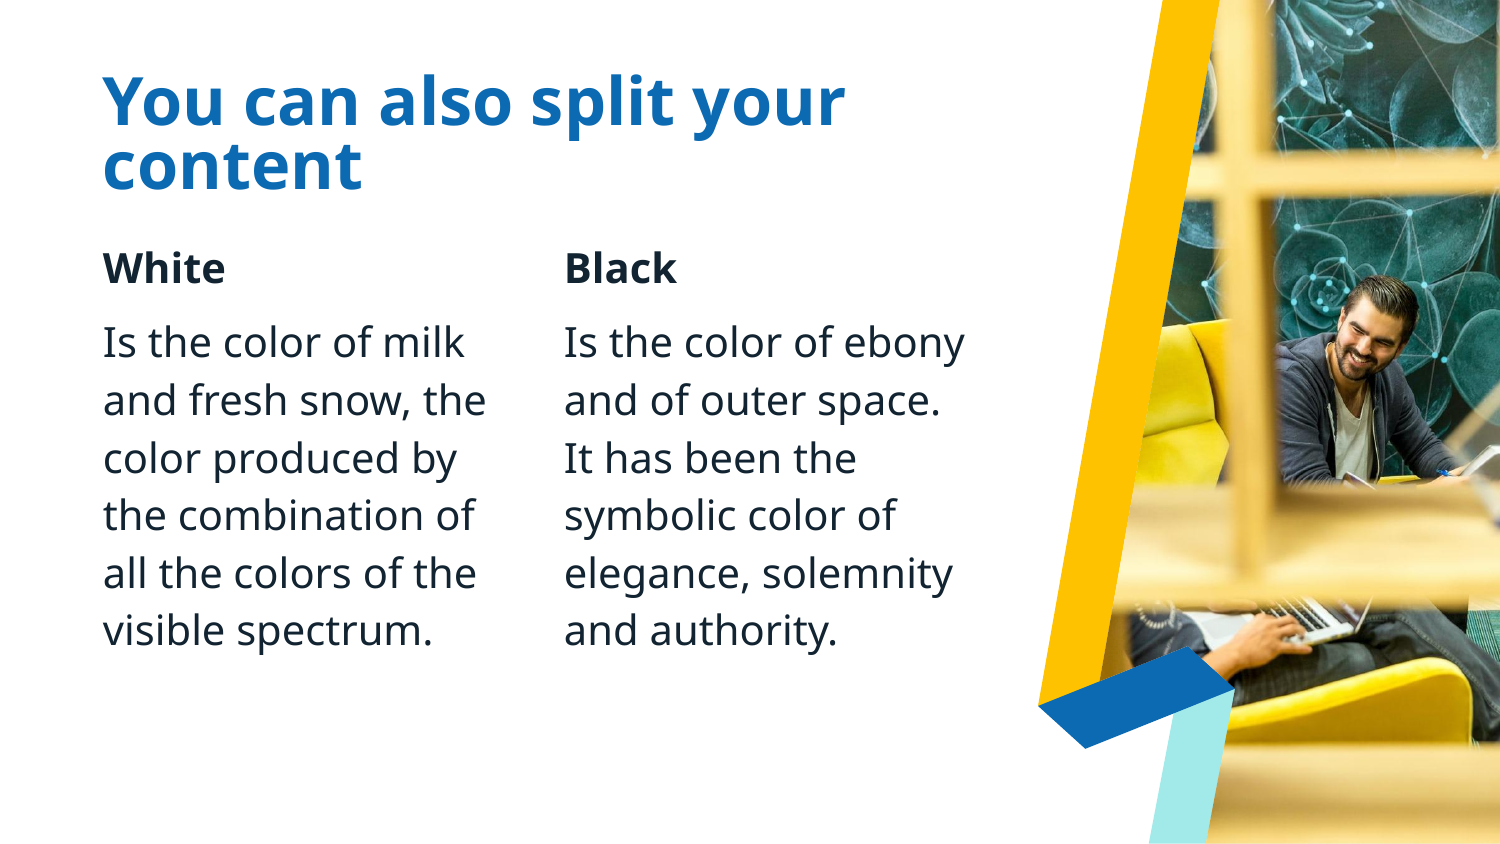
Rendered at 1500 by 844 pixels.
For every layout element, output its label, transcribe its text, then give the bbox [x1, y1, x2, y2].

title You can also split your content [102, 137, 969, 203]
picture [1099, 0, 1500, 844]
list Black Is the color of ebony and of outer space. It has been the symbolic color of elegance, solemnity and authority. [563, 234, 969, 764]
list White Is the color of milk and fresh snow, the color produced by the combination of all the colors of the visible spectrum. [102, 234, 508, 764]
